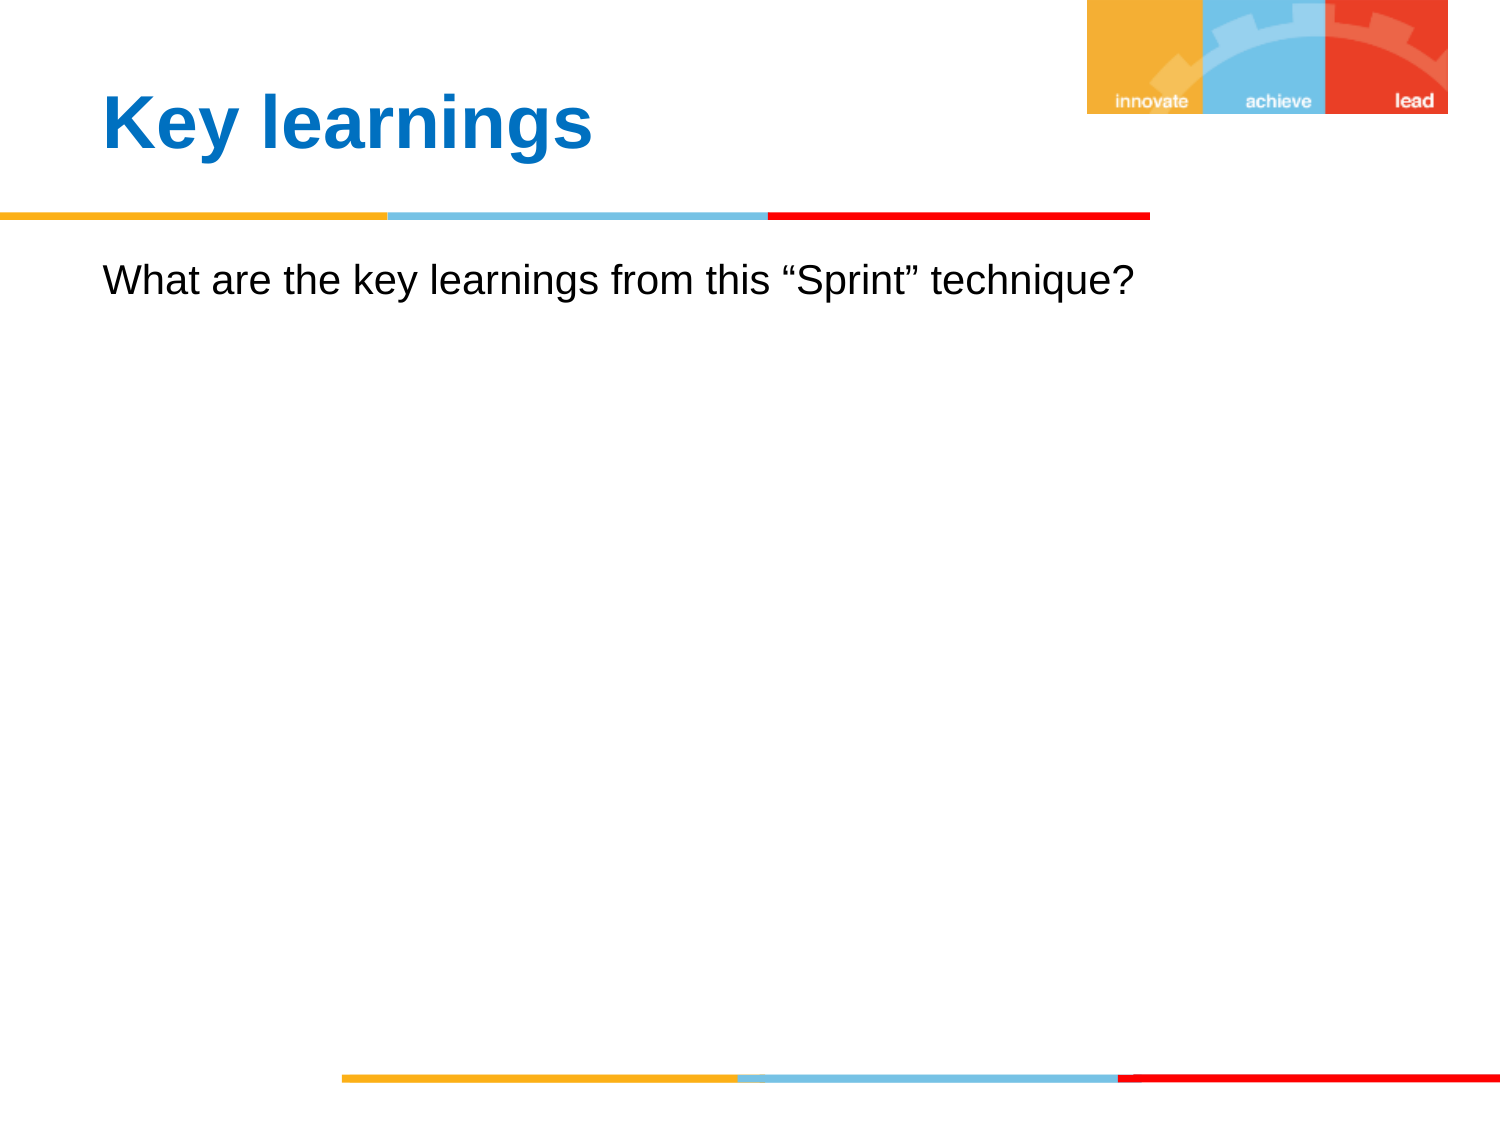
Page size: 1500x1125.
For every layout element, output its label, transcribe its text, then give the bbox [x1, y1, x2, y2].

picture [1087, 0, 1448, 114]
list What are the key learnings from this “Sprint” technique? [50, 245, 1400, 988]
list Key learnings [50, 24, 1088, 213]
